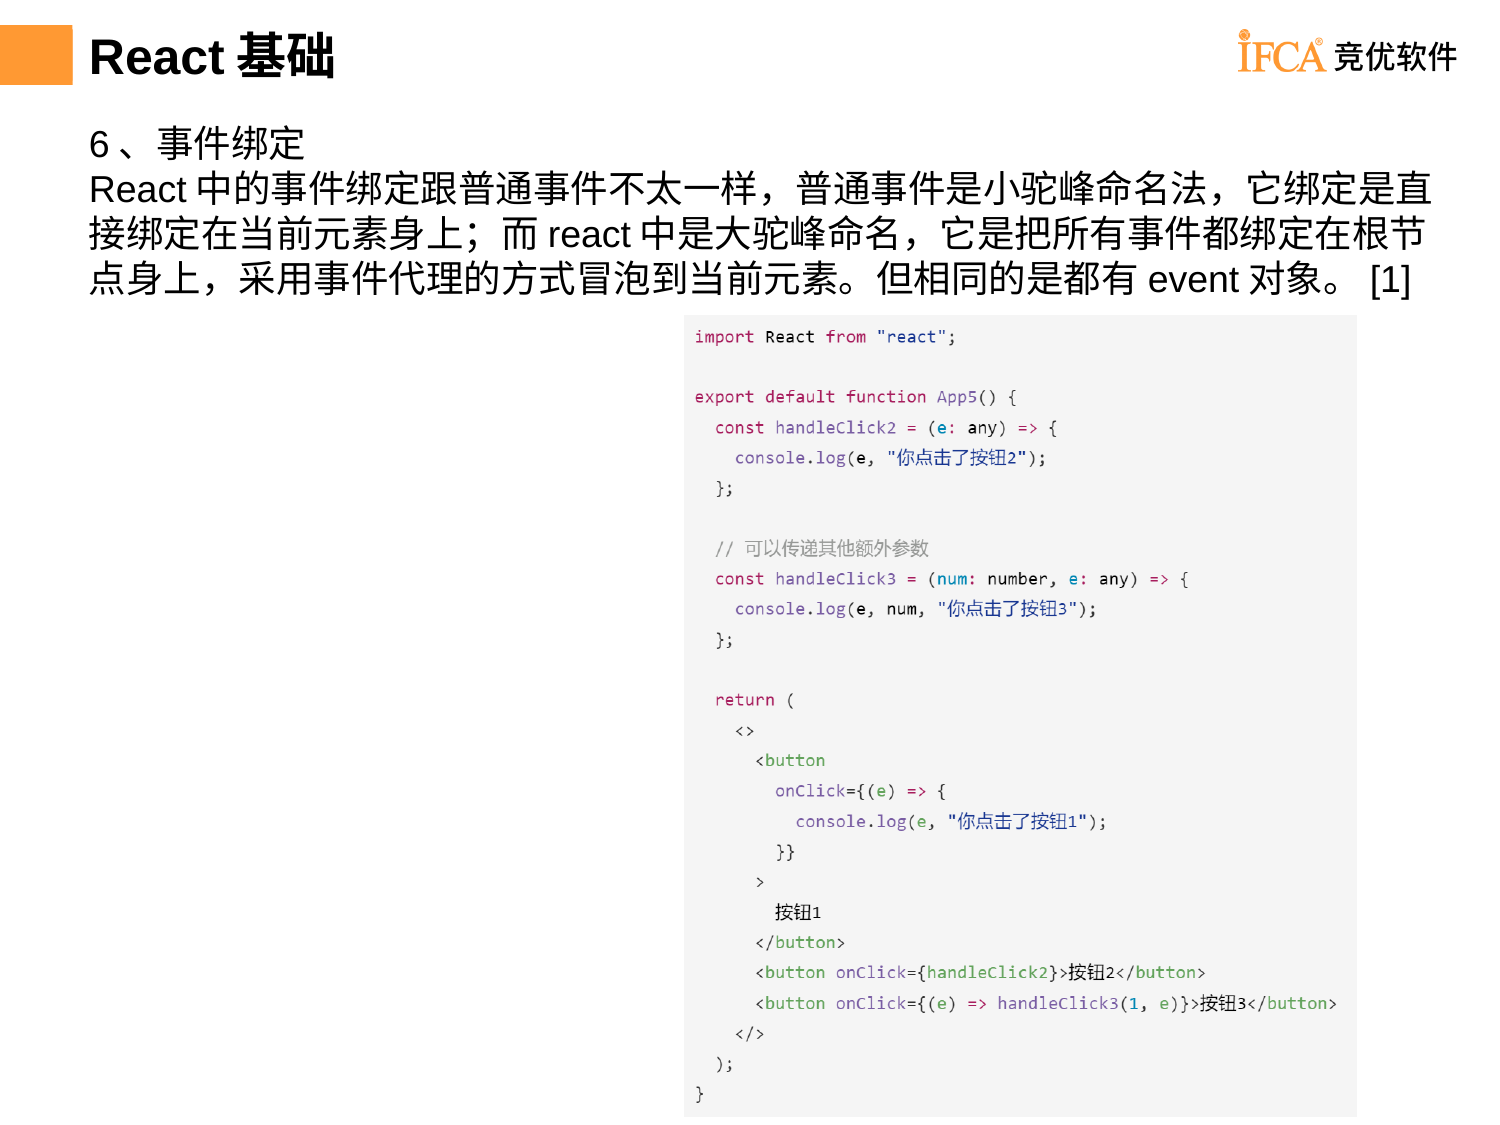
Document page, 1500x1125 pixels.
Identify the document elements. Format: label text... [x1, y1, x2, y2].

title React基础 [74, 4, 919, 112]
picture [1238, 29, 1457, 72]
picture [684, 315, 1357, 1117]
text_box 6、事件绑定 React中的事件绑定跟普通事件不太一样，普通事件是小驼峰命名法，它绑定是直接绑定在当前元素身上；而react中是大驼峰命名，它是把所有事件都绑定在根节点身上，采用事件代理的方式冒泡到当前元素。但相同的是都有event对象。[1] [74, 112, 1462, 488]
